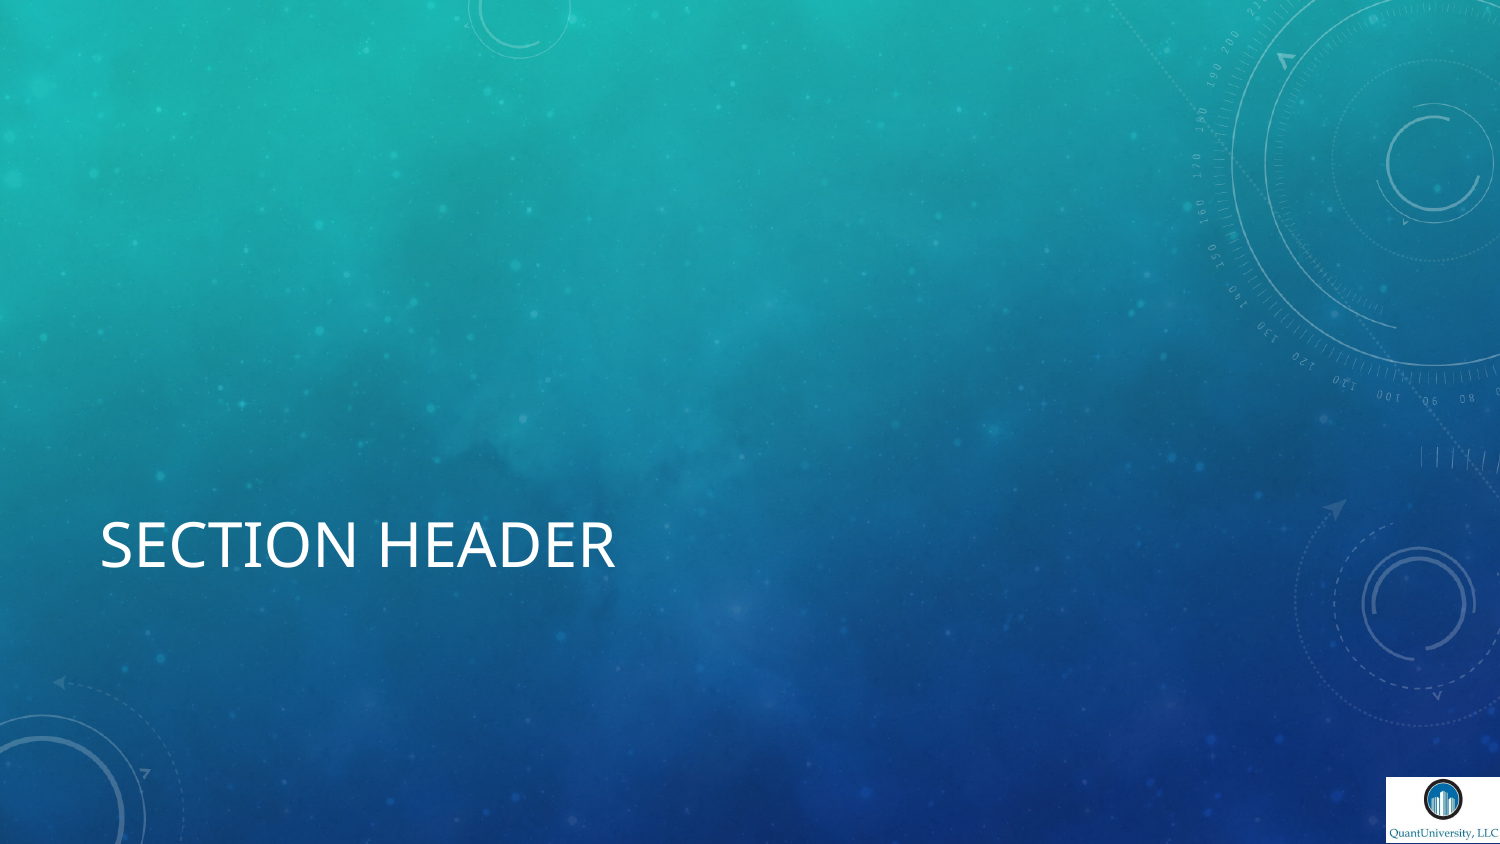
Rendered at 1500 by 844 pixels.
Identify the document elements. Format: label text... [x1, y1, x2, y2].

picture [0, 0, 1500, 844]
title Section header [84, 407, 1331, 588]
